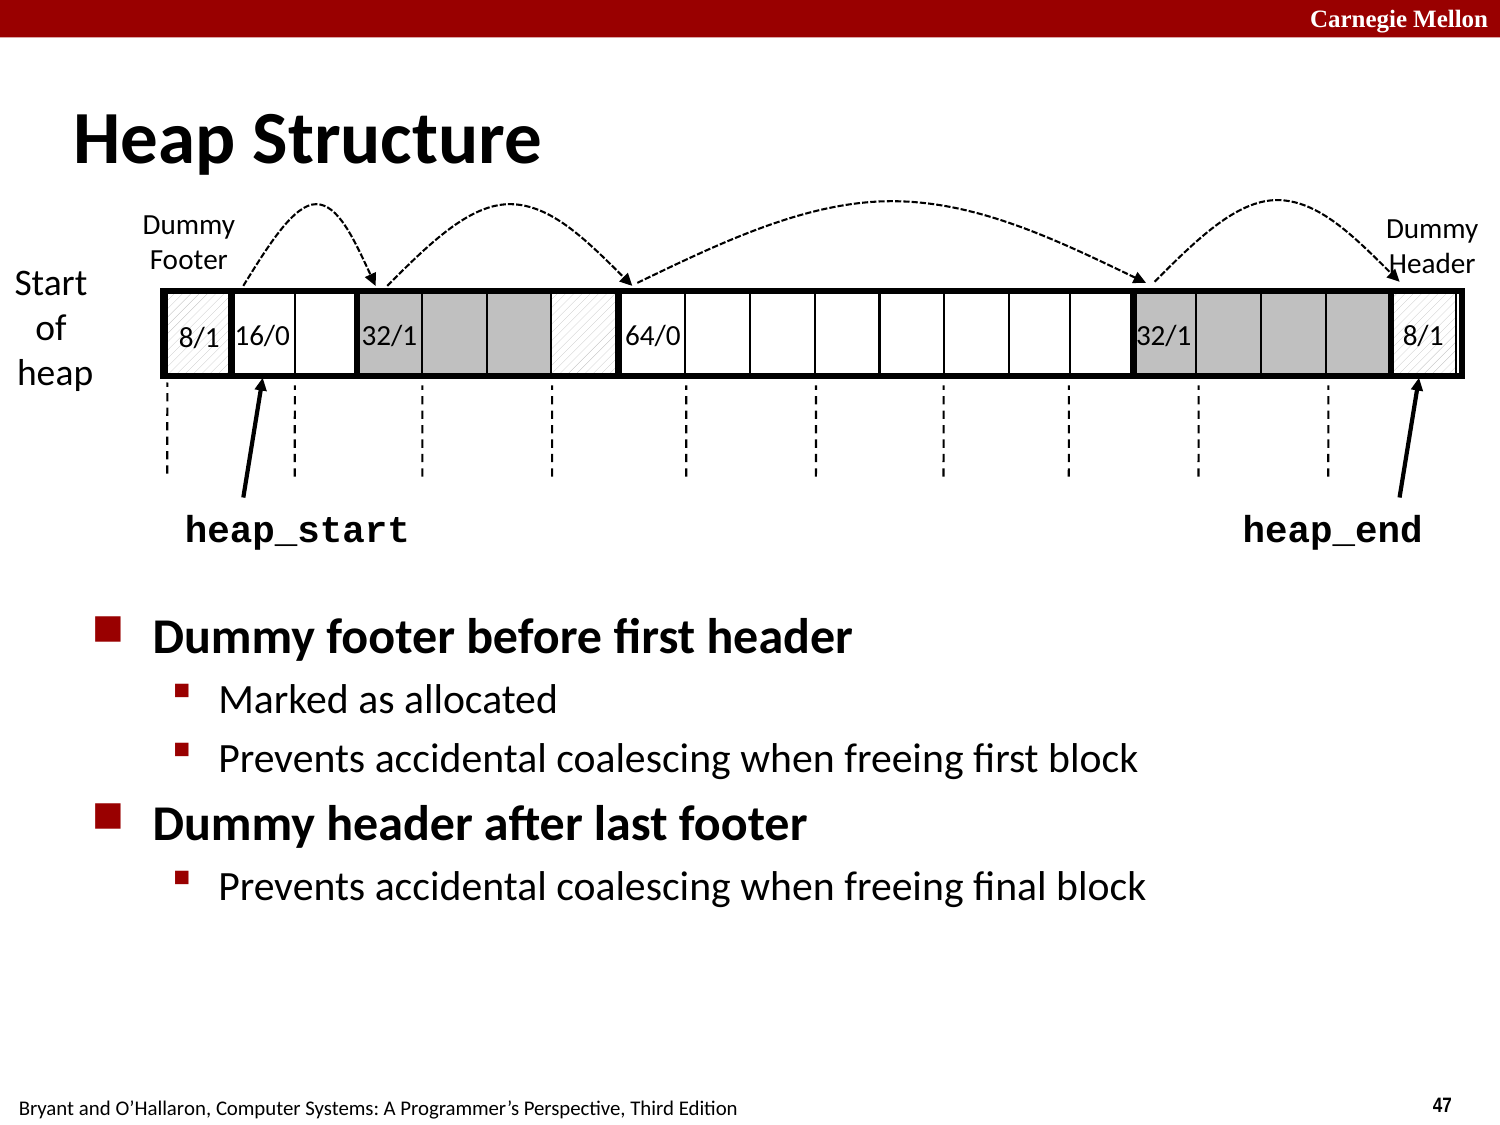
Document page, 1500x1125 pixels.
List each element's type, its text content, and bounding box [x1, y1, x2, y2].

text_box [163, 291, 232, 377]
list Dummy footer before first header Marked as allocated Prevents accidental coalescing when freeing first block Dummy header after last footer Prevents accidental coalescing when freeing final block [81, 596, 1377, 874]
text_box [1399, 377, 1420, 498]
text_box [637, 201, 1146, 284]
text_box [232, 291, 357, 377]
title Heap Structure [58, 71, 1305, 197]
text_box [243, 377, 263, 498]
text_box [1134, 291, 1390, 377]
text_box [619, 291, 1134, 377]
text_box Start of heap [0, 250, 111, 401]
text_box [387, 204, 633, 286]
text_box [1154, 199, 1400, 282]
text_box [357, 291, 619, 377]
text_box Dummy Footer [127, 198, 251, 283]
text_box [1069, 288, 1135, 374]
text_box heap_start [169, 497, 425, 558]
text_box heap_end [1227, 497, 1438, 558]
text_box Dummy Header [1371, 201, 1494, 287]
text_box [243, 204, 377, 286]
text_box [1390, 291, 1462, 377]
